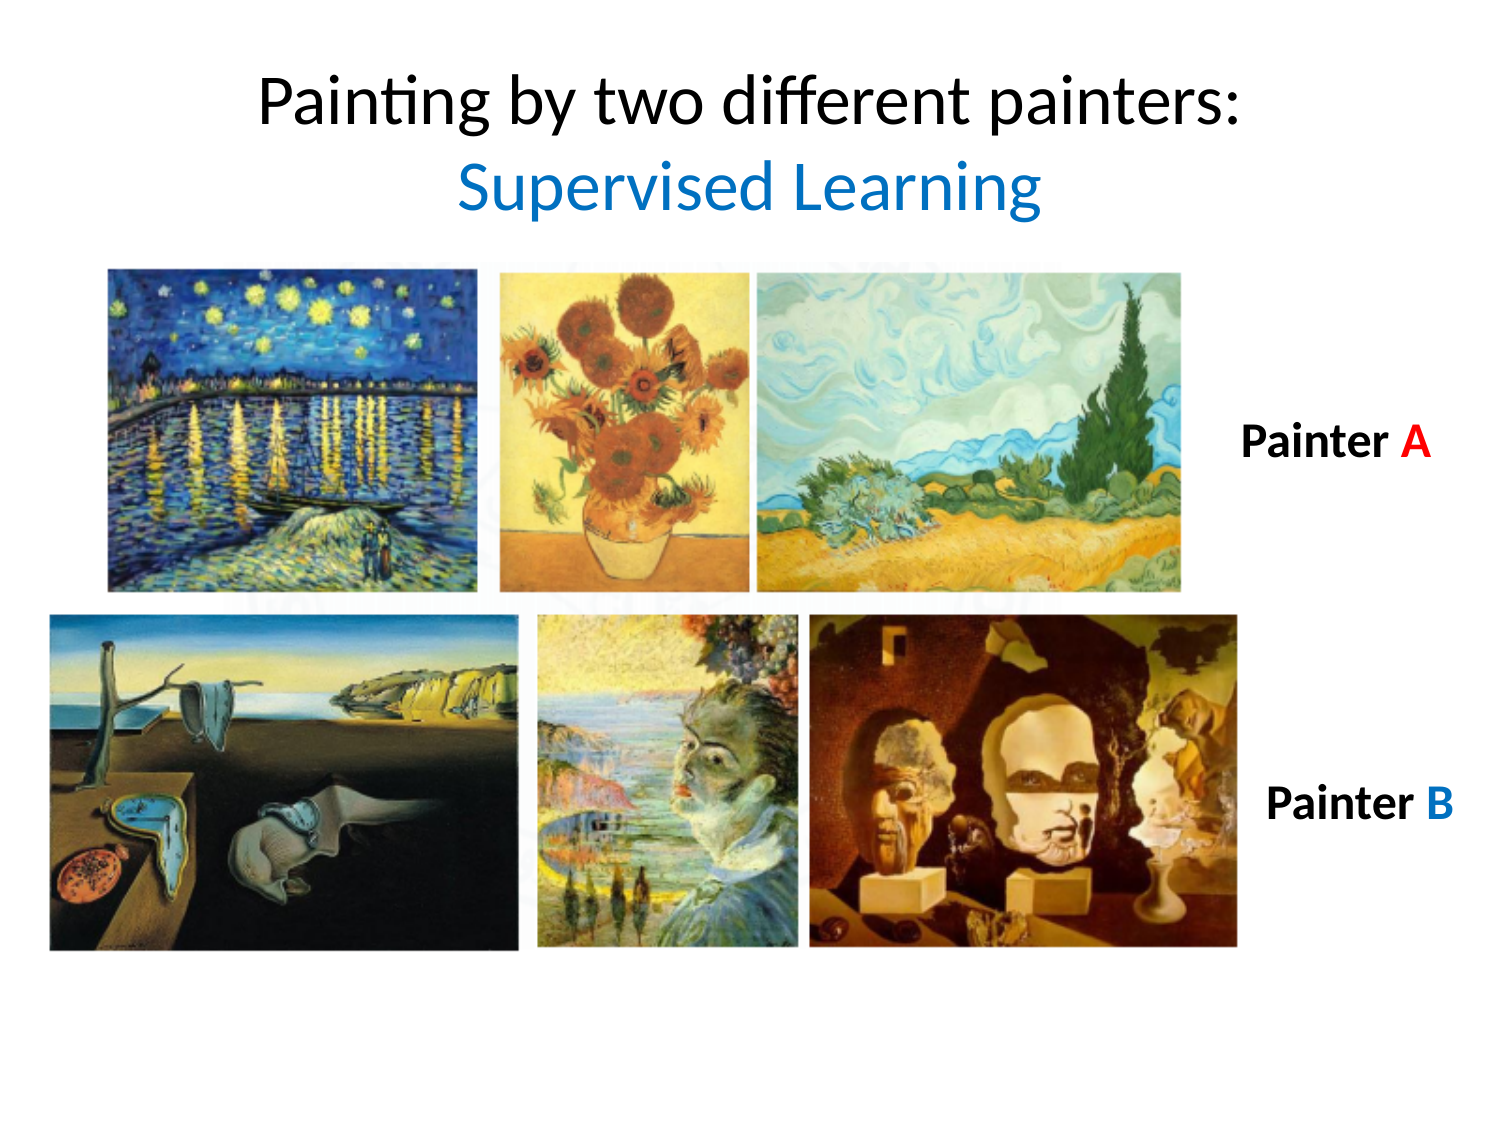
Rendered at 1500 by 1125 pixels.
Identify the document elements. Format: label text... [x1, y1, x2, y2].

text_box Painter B [1251, 762, 1469, 838]
picture [37, 262, 1248, 955]
text_box Painter A [1251, 399, 1447, 475]
title Painting by two different painters: Supervised Learning [75, 45, 1425, 233]
